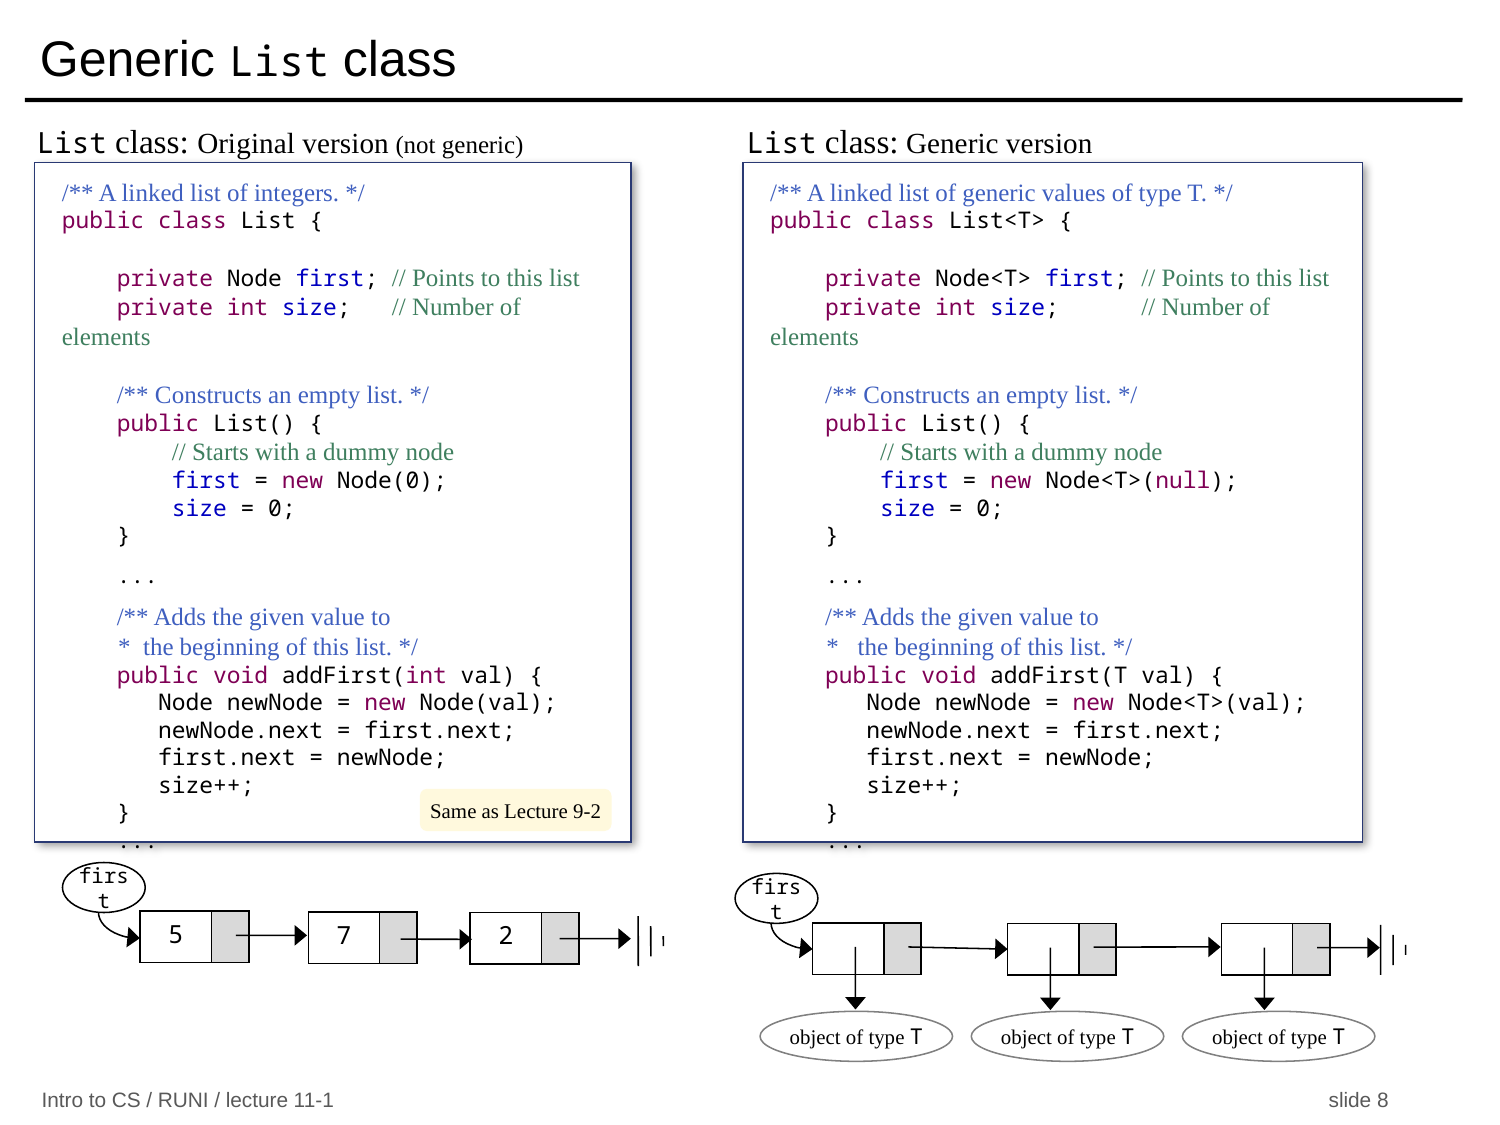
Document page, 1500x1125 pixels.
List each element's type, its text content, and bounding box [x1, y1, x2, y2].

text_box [734, 873, 1406, 1062]
text_box List class: Original version (not generic) [21, 120, 579, 171]
text_box /** A linked list of generic values of type T. */ public class List<T> { private Node<T> first; // Points to this list private int size; // Number of elements /** Constructs an empty list. */ public List() { // Starts with a dummy node first = new Node<T>(null); size = 0; } ... /** Adds the given value to * the beginning of this list. */ public void addFirst(T val) { Node newNode = new Node<T>(val); newNode.next = first.next; first.next = newNode; size++; } ... [743, 162, 1363, 843]
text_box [62, 862, 182, 939]
text_box Same as Lecture 9-2 [419, 788, 612, 832]
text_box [139, 910, 664, 967]
text_box List class: Generic version [731, 120, 1207, 171]
title Generic List class [24, 12, 1463, 100]
text_box /** A linked list of integers. */ public class List { private Node first; // Points to this list private int size; // Number of elements /** Constructs an empty list. */ public List() { // Starts with a dummy node first = new Node(0); size = 0; } ... /** Adds the given value to * the beginning of this list. */ public void addFirst(int val) { Node newNode = new Node(val); newNode.next = first.next; first.next = newNode; size++; } ... [34, 162, 631, 843]
